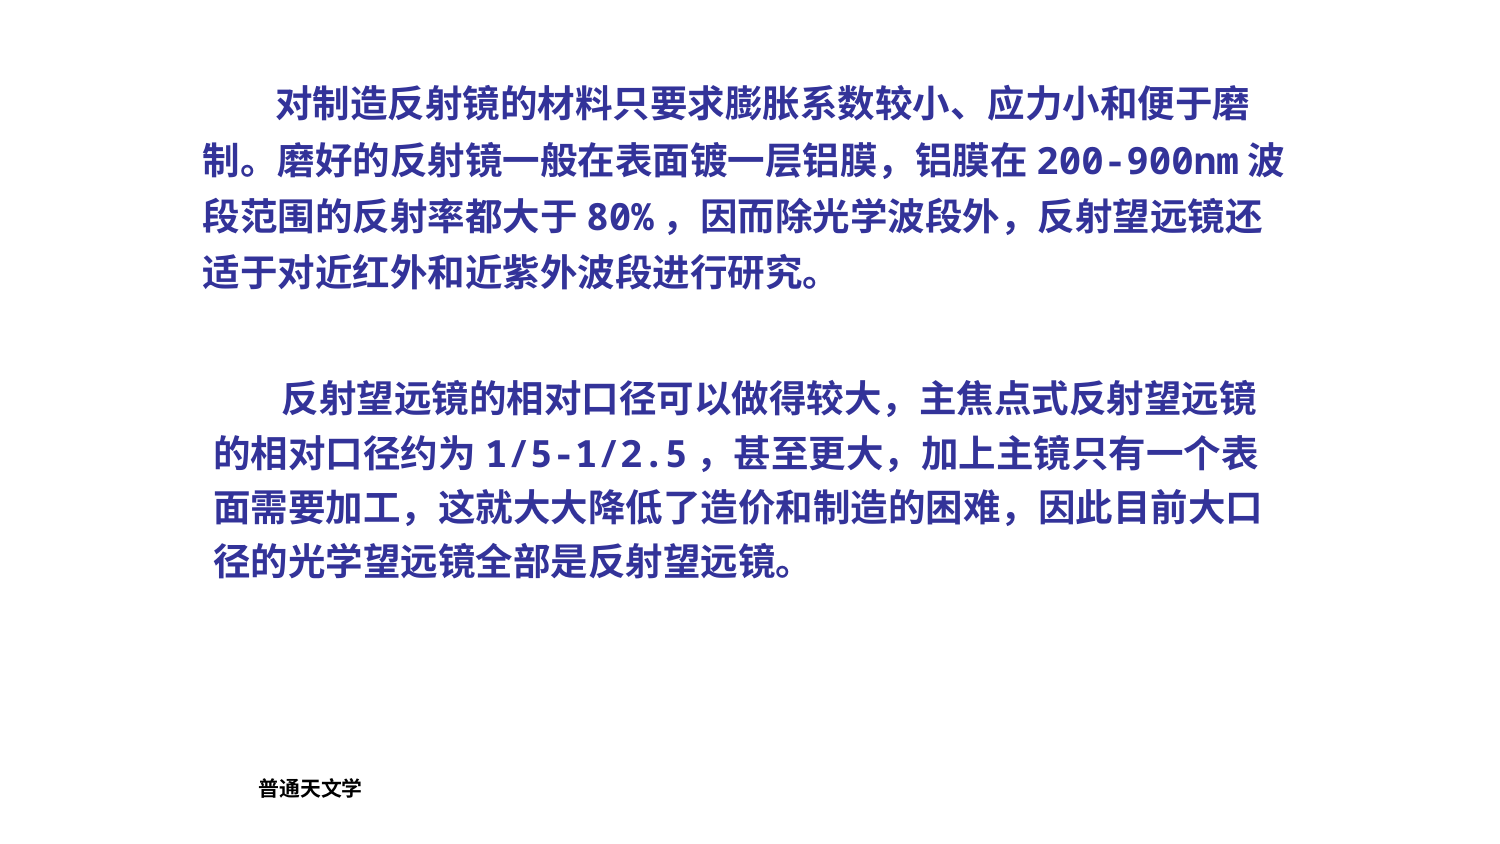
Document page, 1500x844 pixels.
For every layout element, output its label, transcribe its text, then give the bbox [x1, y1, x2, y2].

slide_number 普通天文学 [243, 768, 507, 828]
title 对制造反射镜的材料只要求膨胀系数较小、应力小和便于磨制。磨好的反射镜一般在表面镀一层铝膜，铝膜在200-900nm波段范围的反射率都大于80%，因而除光学波段外，反射望远镜还适于对近红外和近紫外波段进行研究。 [187, 58, 1313, 303]
list 反射望远镜的相对口径可以做得较大，主焦点式反射望远镜的相对口径约为1/5-1/2.5，甚至更大，加上主镜只有一个表面需要加工，这就大大降低了造价和制造的困难，因此目前大口径的光学望远镜全部是反射望远镜。 [156, 351, 1301, 609]
